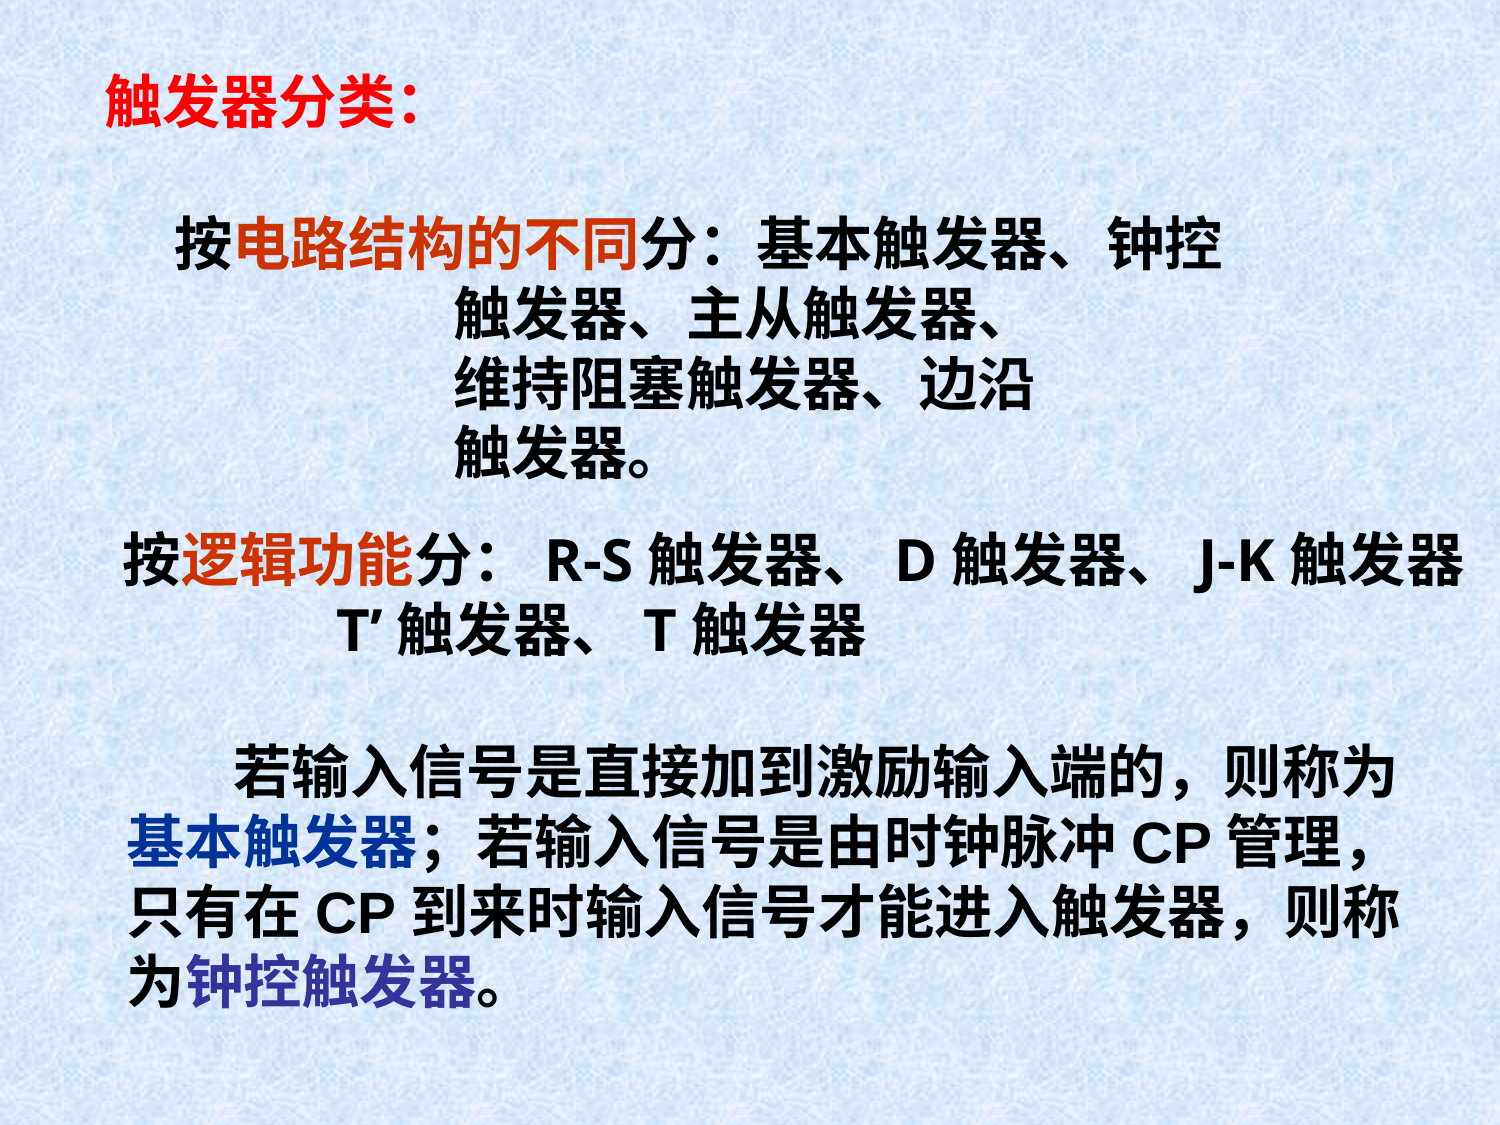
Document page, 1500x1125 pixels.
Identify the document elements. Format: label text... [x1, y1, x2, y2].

text_box 按逻辑功能分：R-S触发器、D触发器、J-K触发器 T’触发器、T触发器 [108, 515, 1480, 670]
text_box 触发器分类： [89, 57, 469, 143]
picture [0, 0, 1500, 1125]
text_box 若输入信号是直接加到激励输入端的，则称为基本触发器；若输入信号是由时钟脉冲CP管理，只有在CP到来时输入信号才能进入触发器，则称为钟控触发器。 [112, 727, 1436, 1023]
text_box 按电路结构的不同分：基本触发器、钟控 触发器、主从触发器、 维持阻塞触发器、边沿 触发器。 [159, 199, 1400, 495]
